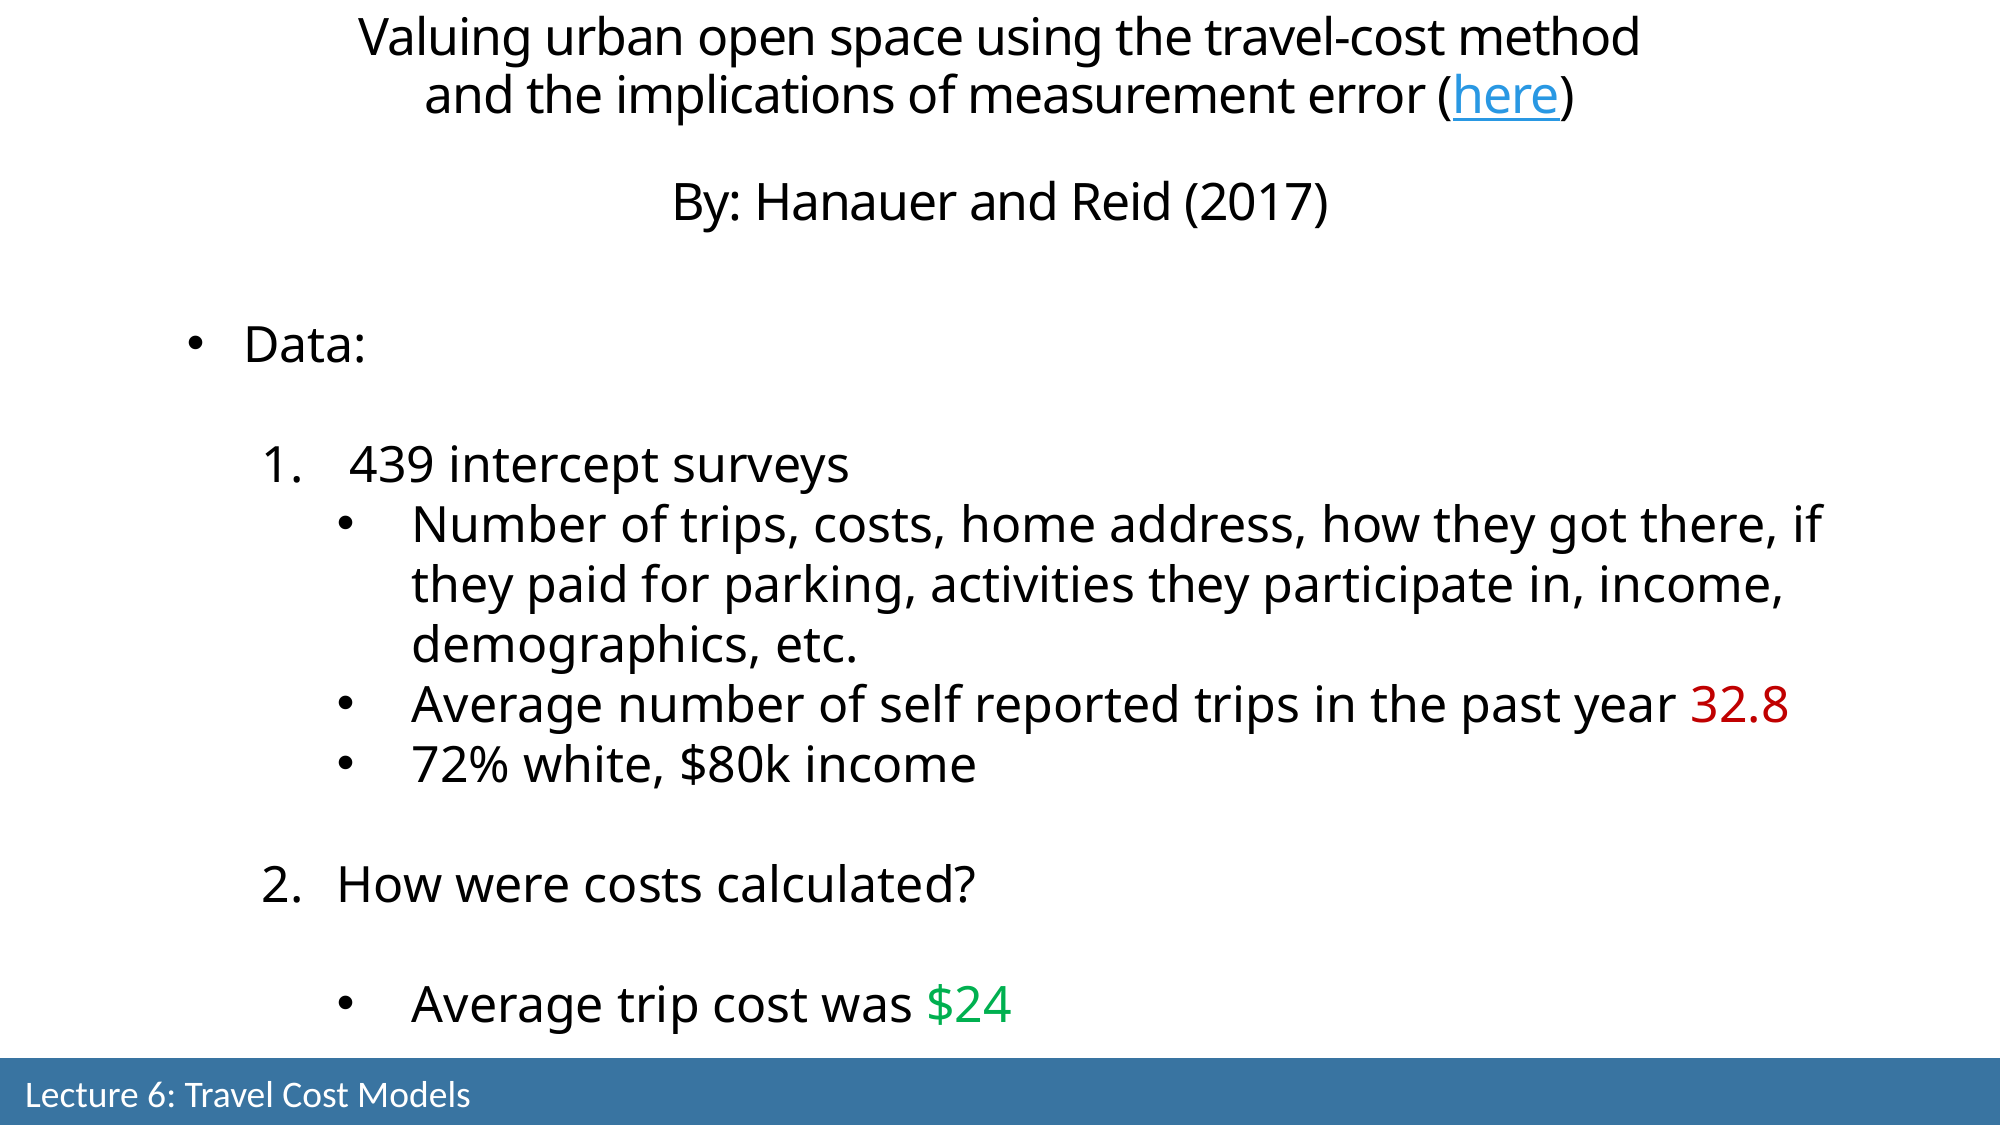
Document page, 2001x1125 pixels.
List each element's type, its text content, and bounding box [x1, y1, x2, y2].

text_box Valuing urban open space using the travel-cost method and the implications of measurement error (here) By: Hanauer and Reid (2017) [315, 0, 1685, 239]
